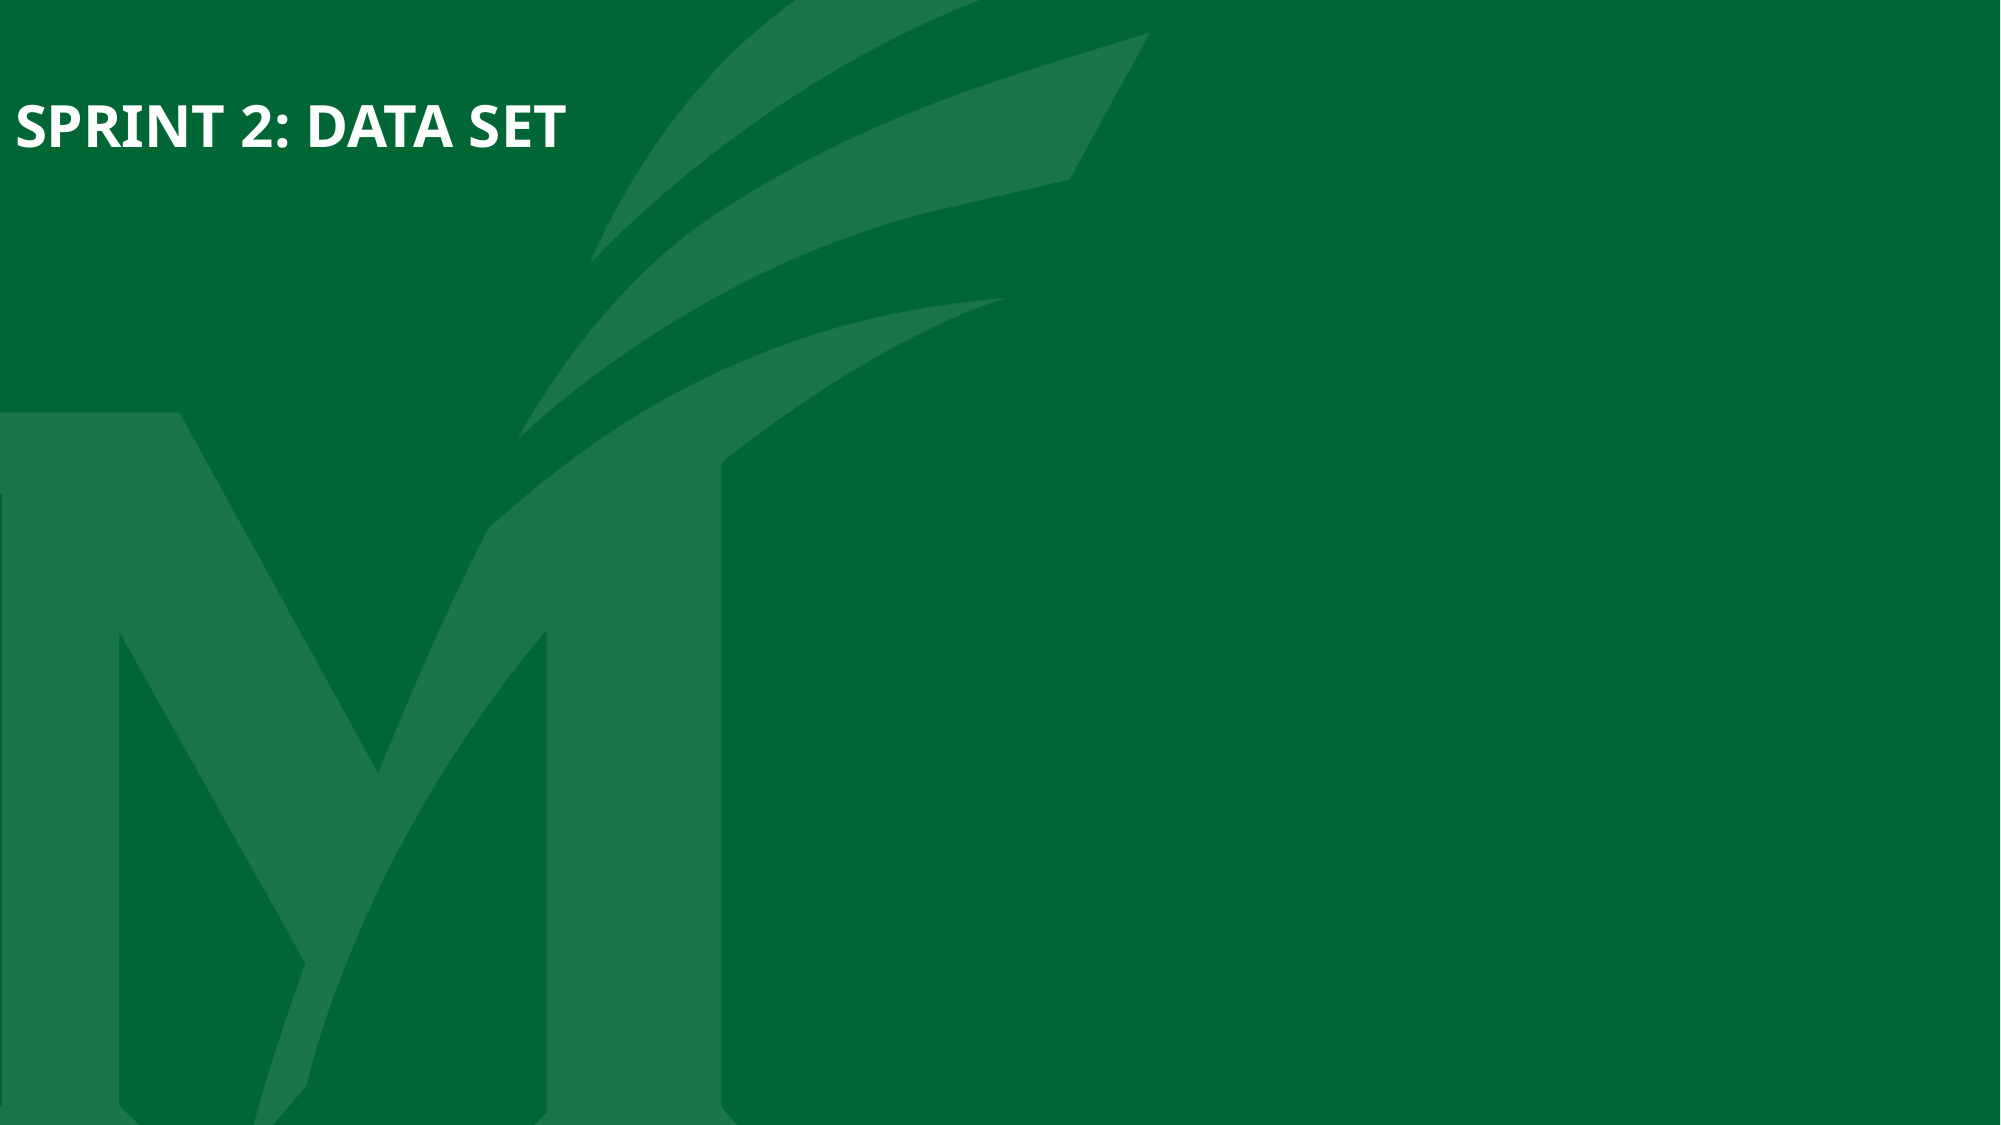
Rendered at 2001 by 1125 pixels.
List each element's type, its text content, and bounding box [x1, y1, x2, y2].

picture [0, 0, 2001, 1125]
title SPRINT 2: DATA SET [0, 80, 1725, 169]
